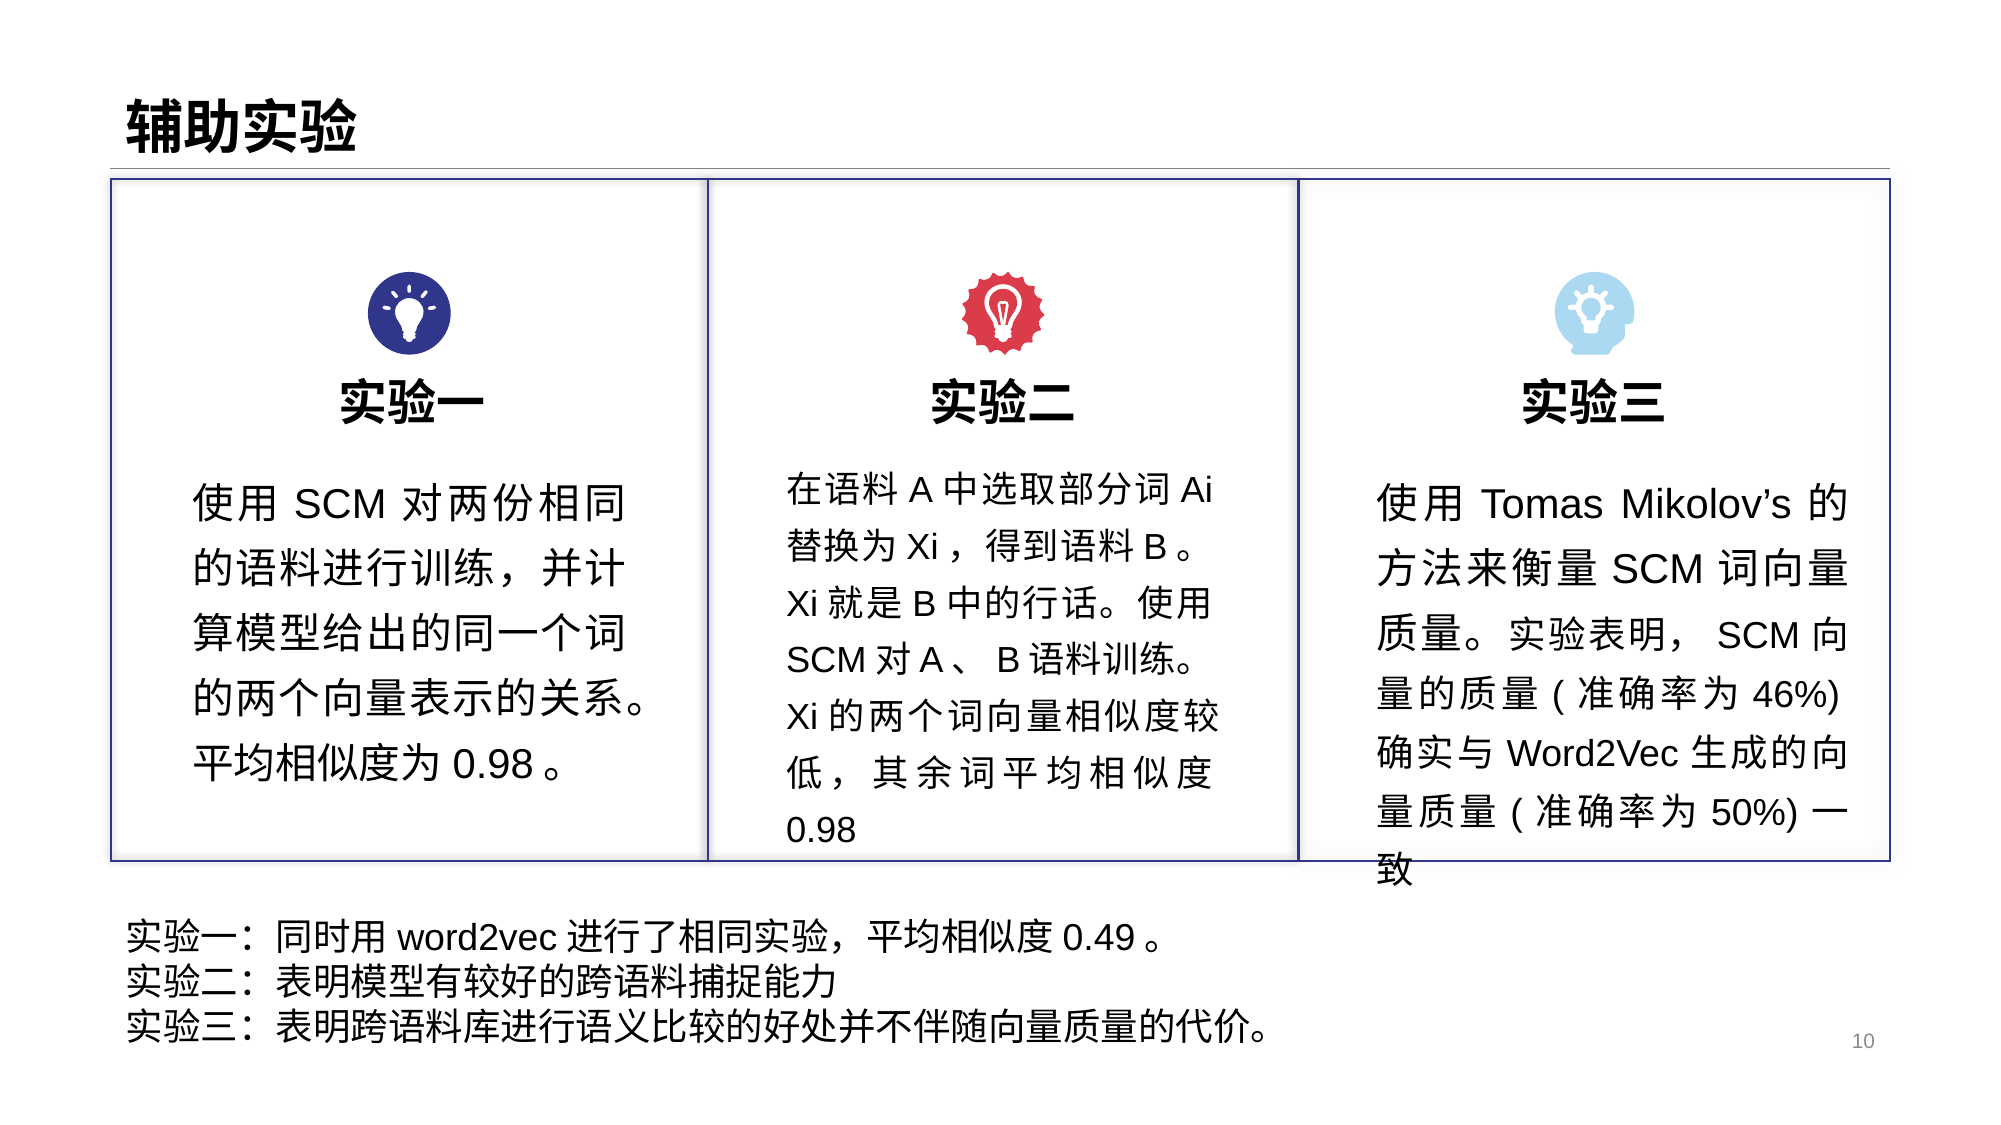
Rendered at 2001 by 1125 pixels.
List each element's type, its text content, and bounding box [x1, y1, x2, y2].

text_box [367, 271, 451, 355]
text_box [110, 178, 709, 862]
text_box 实验三 [1406, 345, 1783, 438]
text_box 实验一：同时用word2vec进行了相同实验，平均相似度0.49。 实验二：表明模型有较好的跨语料捕捉能力 实验三：表明跨语料库进行语义比较的好处并不伴随向量质量的代价。 [111, 906, 1407, 1056]
slide_number 10 [1412, 1023, 1890, 1058]
text_box [1302, 178, 1891, 862]
title 辅助实验 [109, 0, 1890, 169]
text_box [711, 178, 1299, 862]
text_box 使用Tomas Mikolov’s的方法来衡量SCM词向量质量。实验表明，SCM向量的质量(准确率为46%)确实与Word2Vec生成的向量质量(准确率为50%)一致 [1361, 454, 1864, 825]
text_box [1554, 271, 1635, 345]
